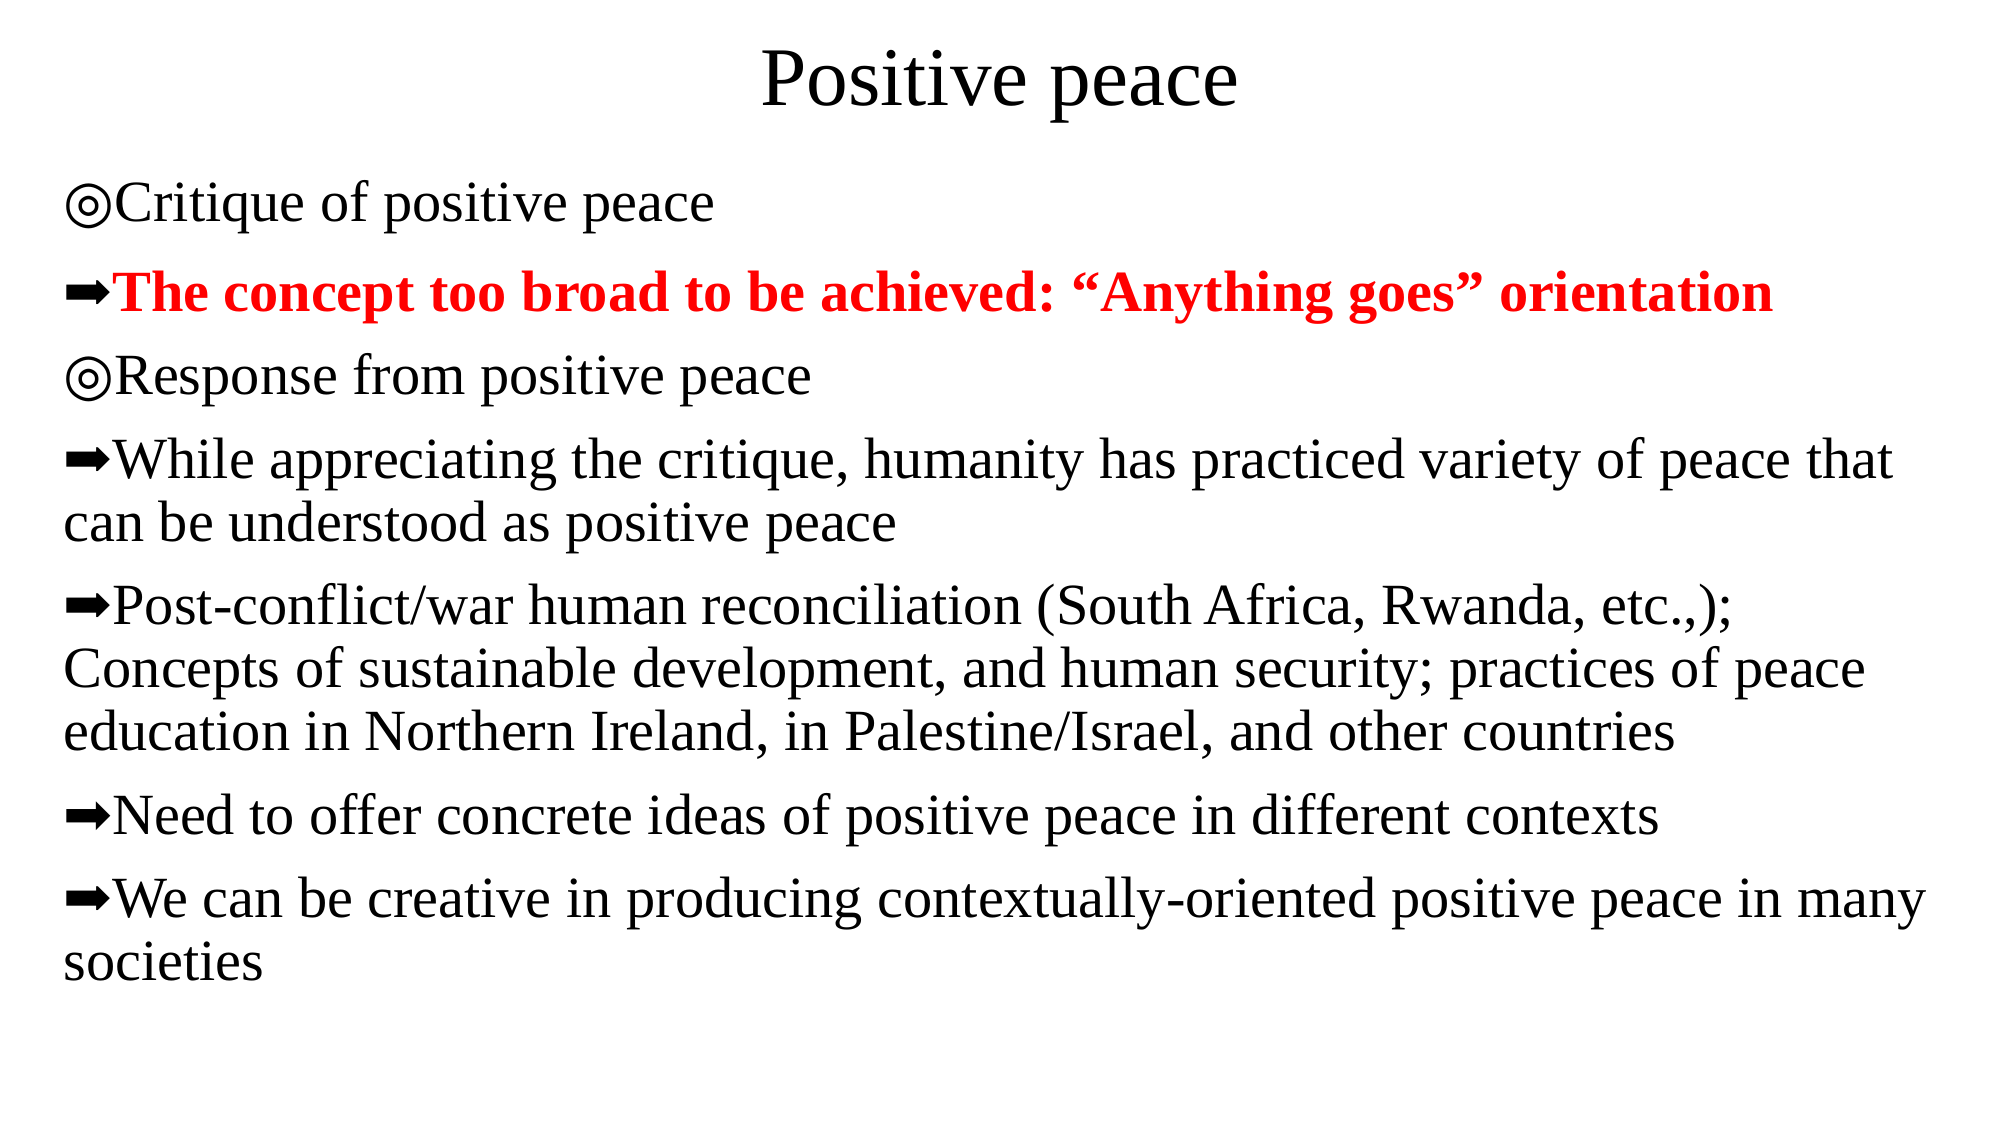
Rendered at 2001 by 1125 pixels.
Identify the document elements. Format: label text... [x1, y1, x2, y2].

title Positive peace [137, 16, 1863, 141]
list ◎Critique of positive peace ➡The concept too broad to be achieved: “Anything goes” orientation ◎Response from positive peace ➡While appreciating the critique, humanity has practiced variety of peace that can be understood as positive peace ➡Post-conflict/war human reconciliation (South Africa, Rwanda, etc.,); Concepts of sustainable development, and human security; practices of peace education in Northern Ireland, in Palestine/Israel, and other countries ➡Need to offer concrete ideas of positive peace in different contexts ➡We can be creative in producing contextually-oriented positive peace in many societies [48, 155, 1965, 1088]
